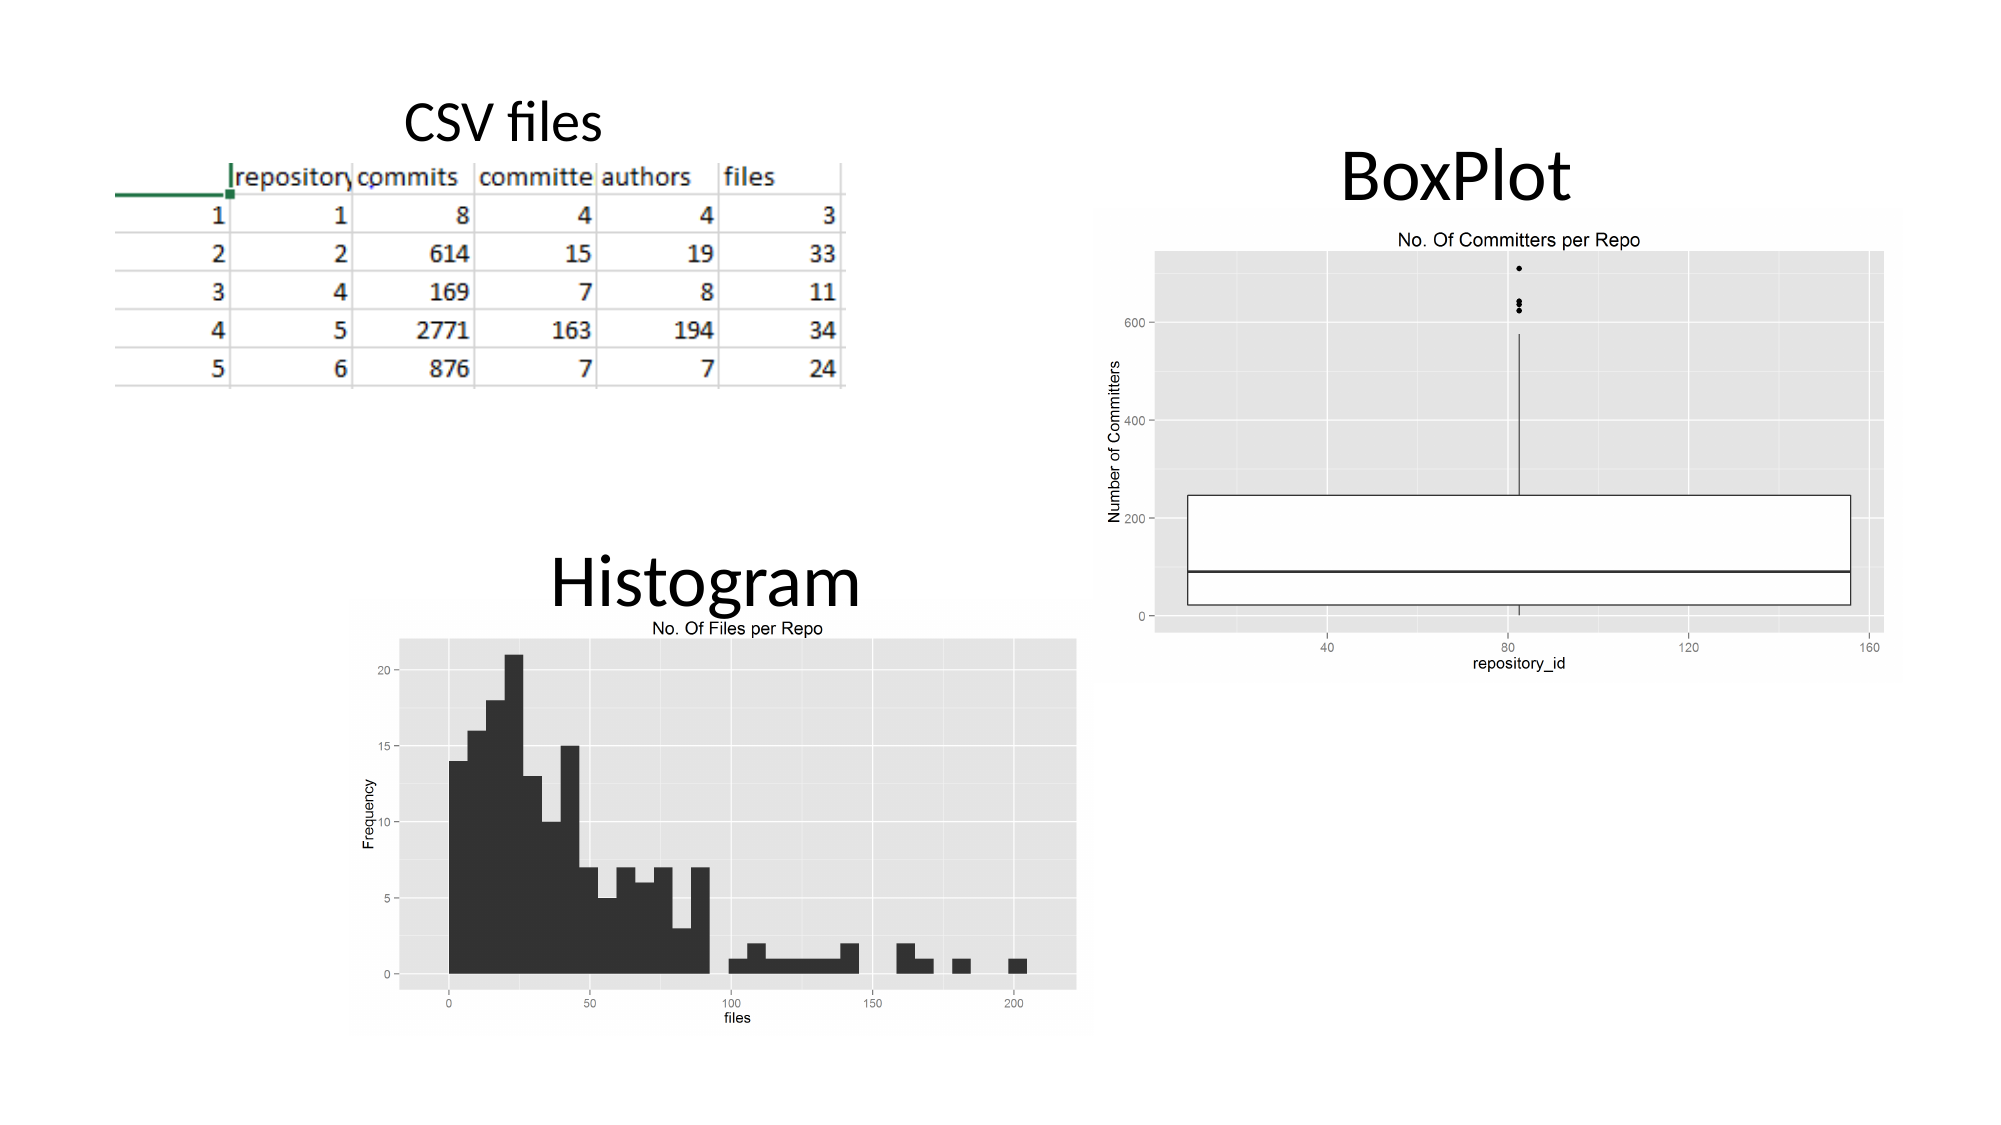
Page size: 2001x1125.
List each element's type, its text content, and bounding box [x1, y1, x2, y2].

text_box Histogram [536, 523, 879, 599]
picture [349, 208, 1904, 1036]
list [115, 163, 846, 389]
text_box CSV files [389, 75, 619, 160]
text_box BoxPlot [1325, 118, 1588, 208]
